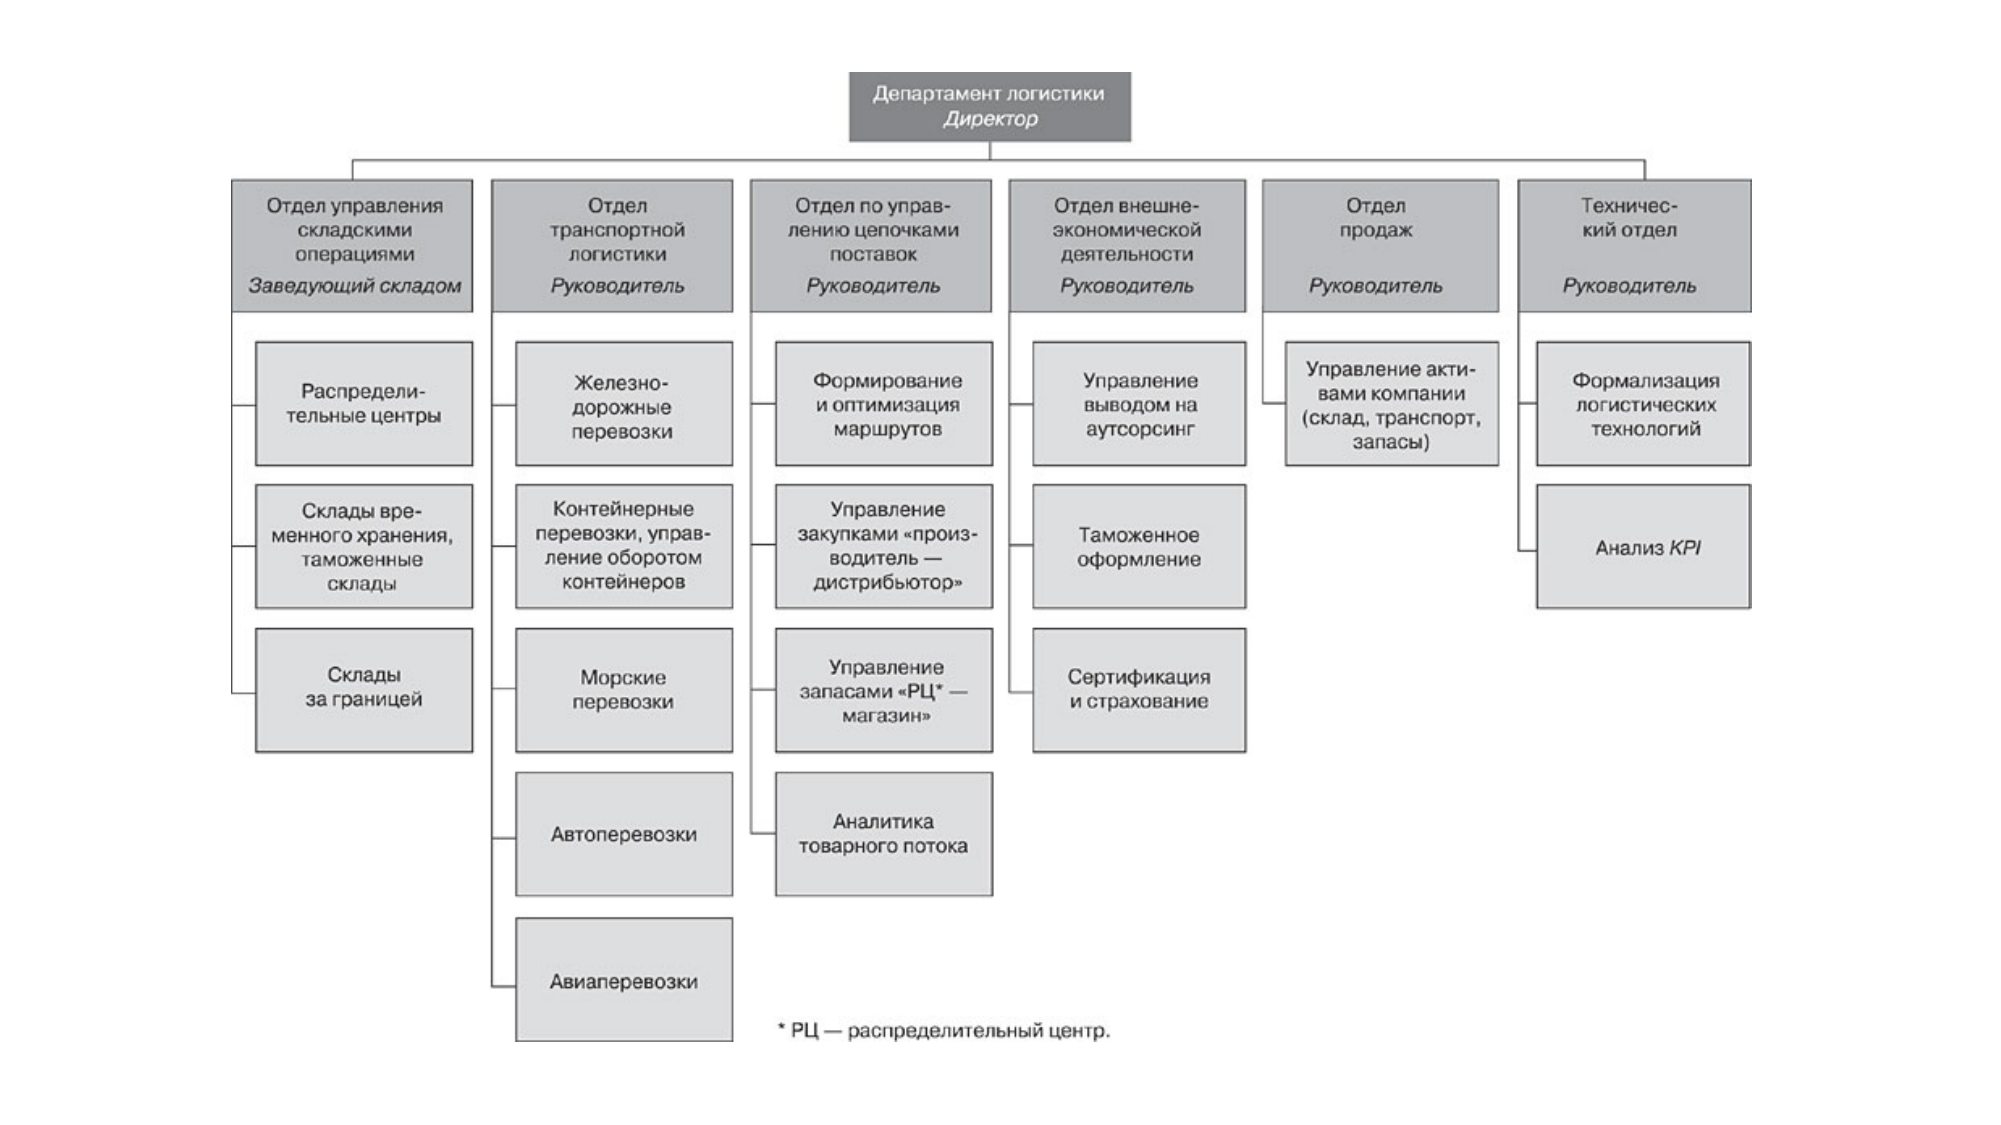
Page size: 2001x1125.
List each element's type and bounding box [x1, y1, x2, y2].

picture [230, 72, 1752, 1042]
